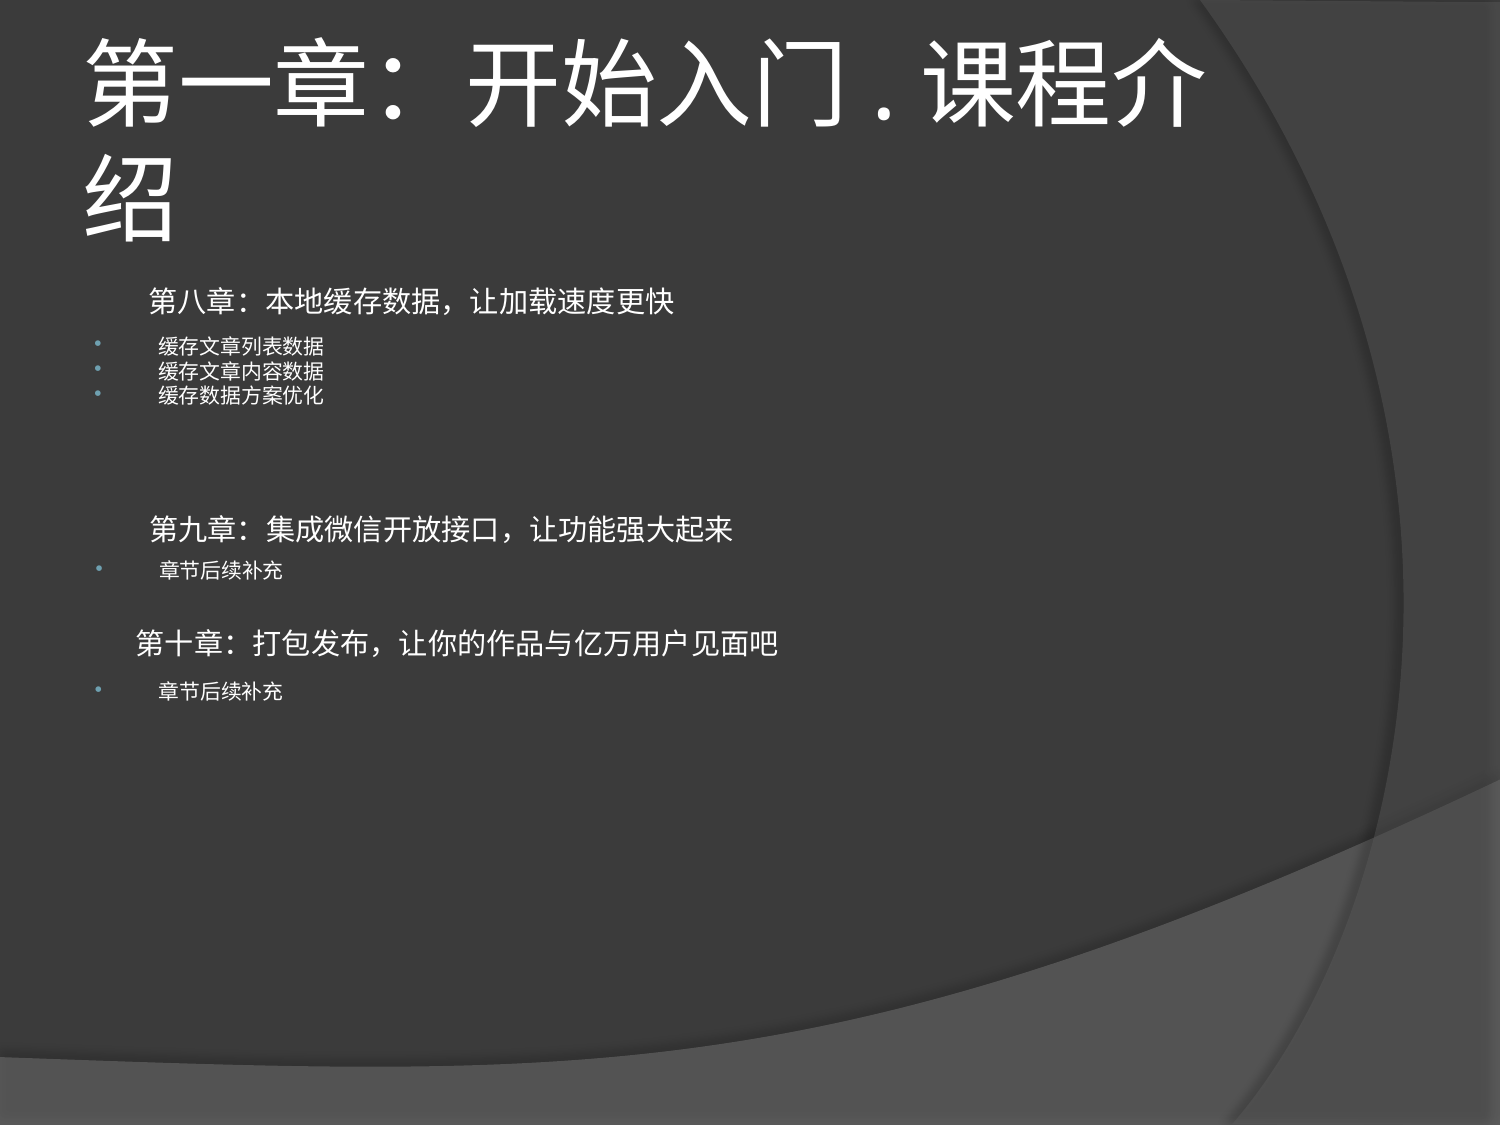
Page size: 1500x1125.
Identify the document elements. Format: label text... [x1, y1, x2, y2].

title 第一章：开始入门.课程介绍 [75, 45, 1300, 233]
text_box 缓存文章列表数据 缓存文章内容数据 缓存数据方案优化 [74, 326, 537, 475]
text_box 第九章：集成微信开放接口，让功能强大起来 [134, 503, 749, 554]
text_box 第十章：打包发布，让你的作品与亿万用户见面吧 [120, 617, 794, 668]
text_box 章节后续补充 [75, 553, 538, 601]
text_box 第八章：本地缓存数据，让加载速度更快 [133, 276, 690, 326]
text_box 章节后续补充 [74, 674, 538, 720]
